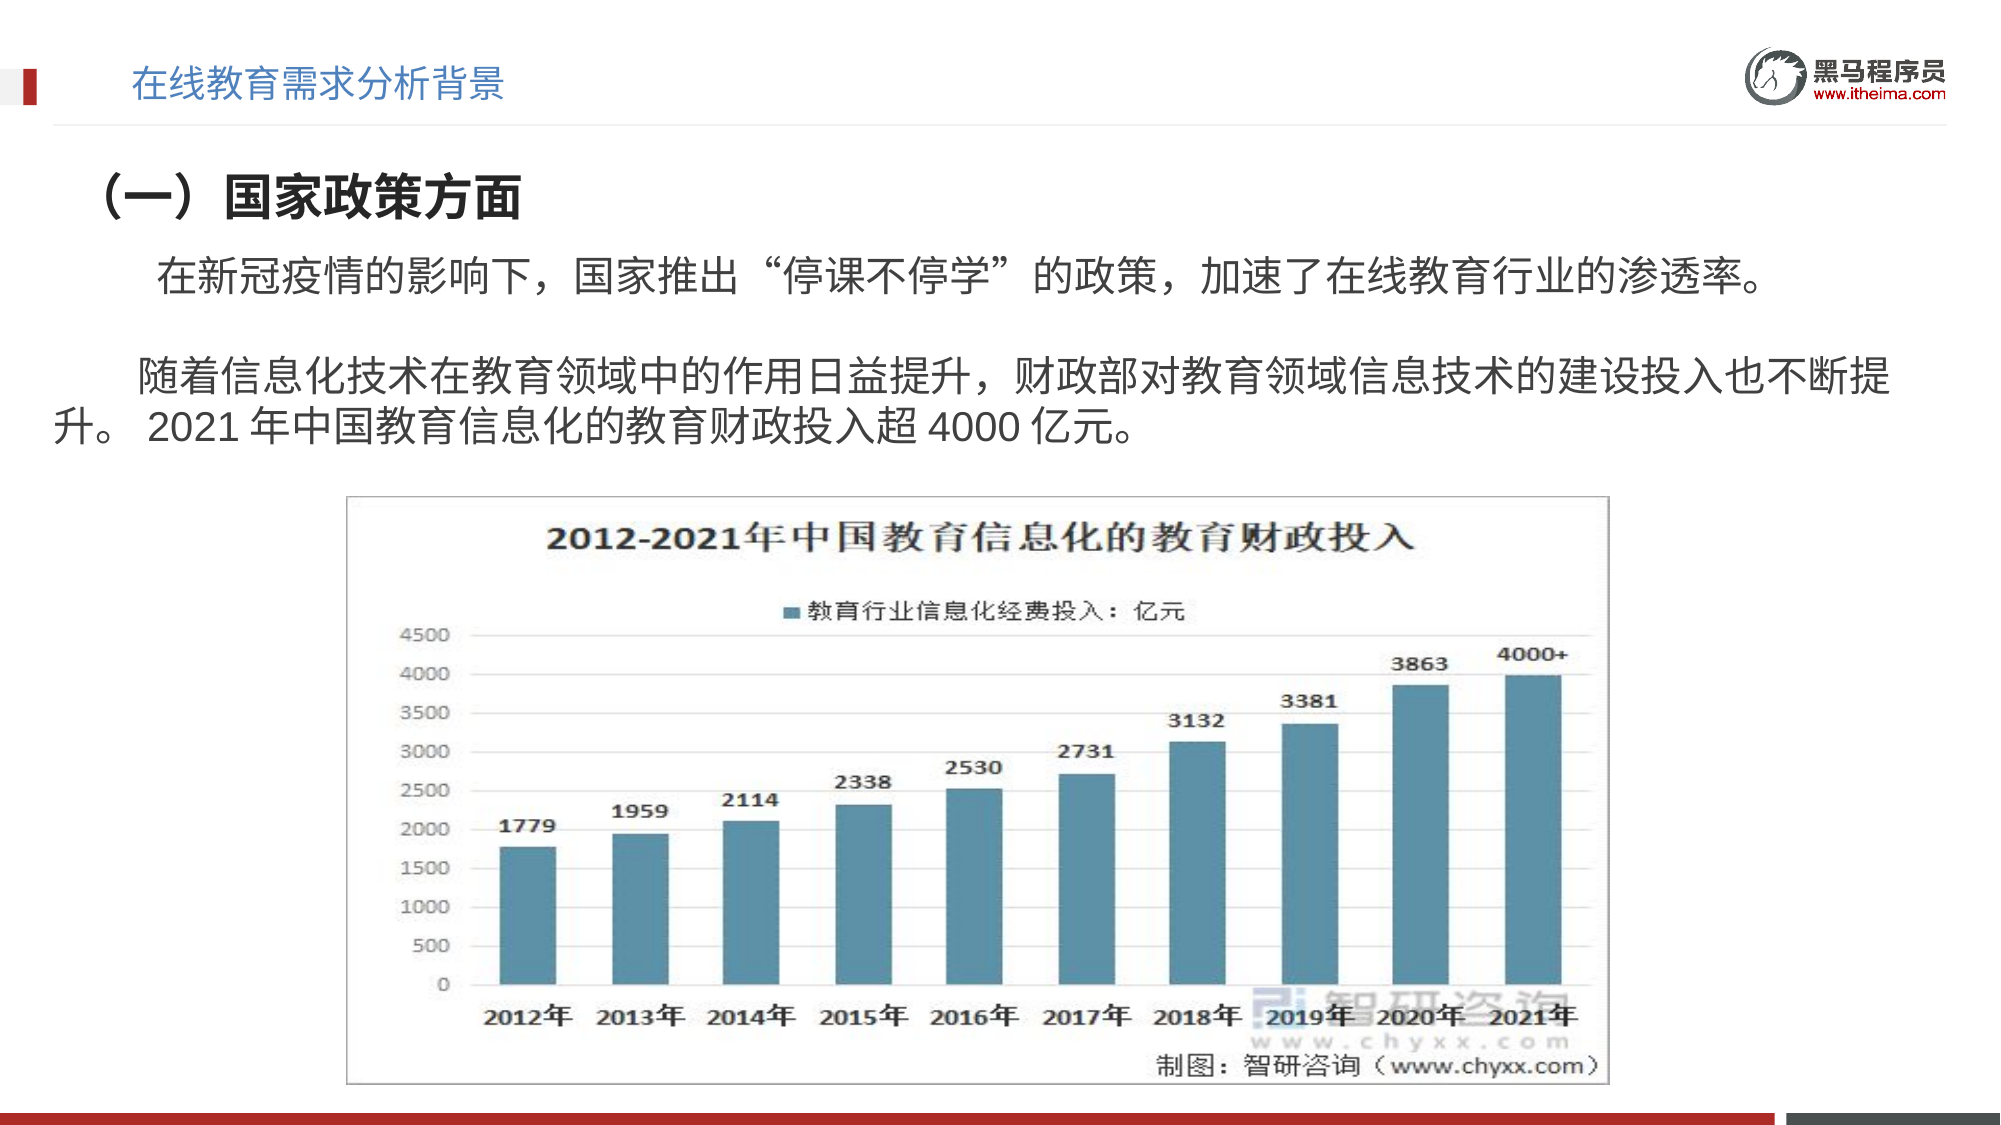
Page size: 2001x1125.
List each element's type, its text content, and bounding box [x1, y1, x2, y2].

title 在线教育需求分析背景 [116, 40, 1556, 124]
picture [346, 496, 1610, 1086]
text_box 在新冠疫情的影响下，国家推出“停课不停学”的政策，加速了在线教育行业的渗透率。 随着信息化技术在教育领域中的作用日益提升，财政部对教育领域信息技术的建设投入也不断提升。2021年中国教育信息化的教育财政投入超4000亿元。 [38, 242, 1915, 457]
picture [1744, 46, 1946, 106]
list （一）国家政策方面 [58, 124, 1822, 242]
